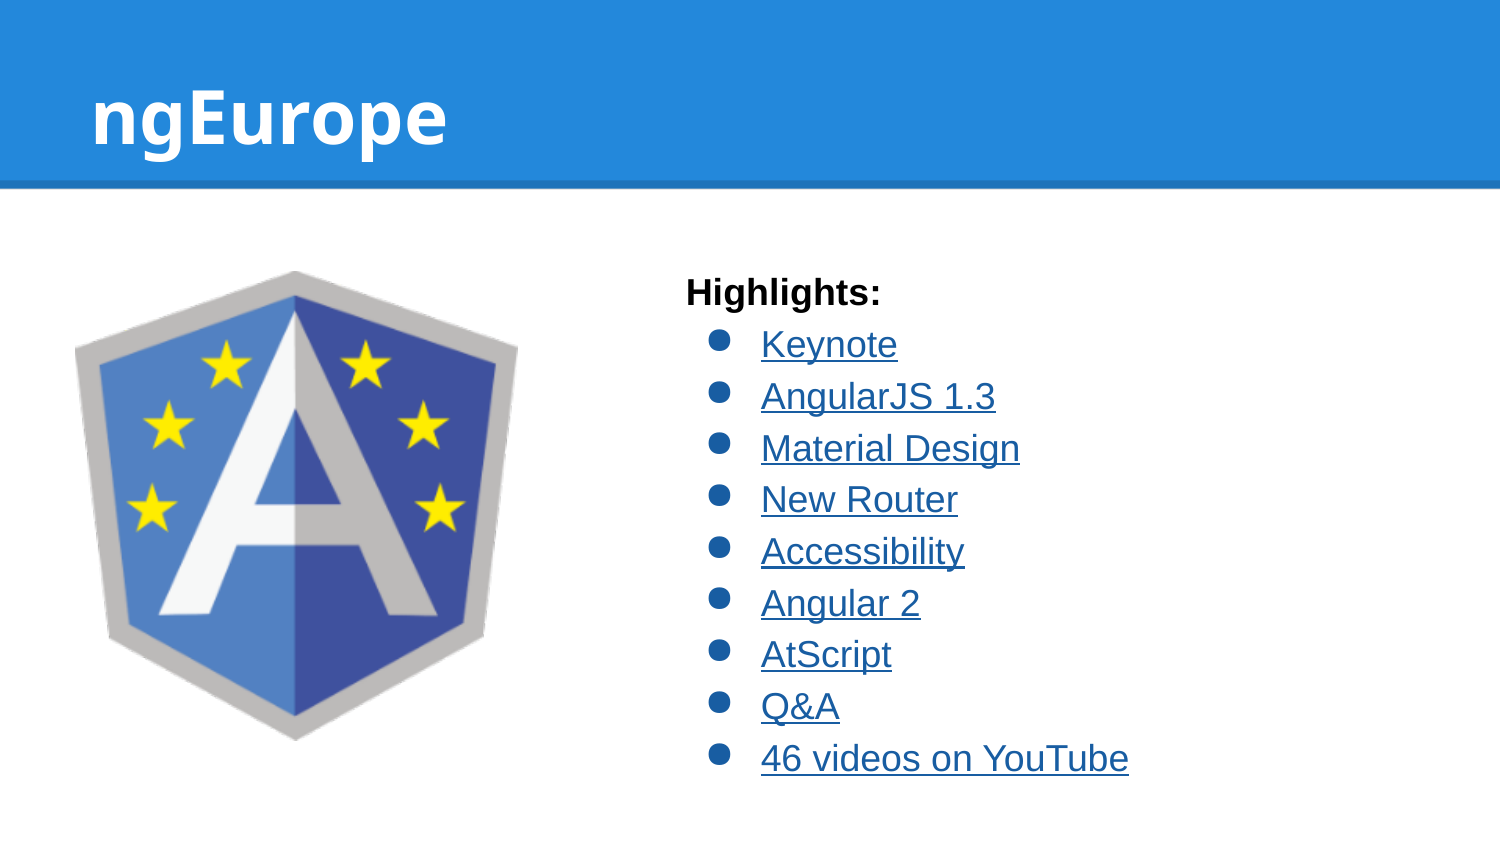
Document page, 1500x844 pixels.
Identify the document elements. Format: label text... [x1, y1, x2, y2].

title ngEurope [75, 33, 980, 175]
picture [74, 271, 518, 741]
text_box Highlights: Keynote AngularJS 1.3 Material Design New Router Accessibility Angular 2 AtScript Q&A 46 videos on YouTube [670, 246, 1443, 767]
